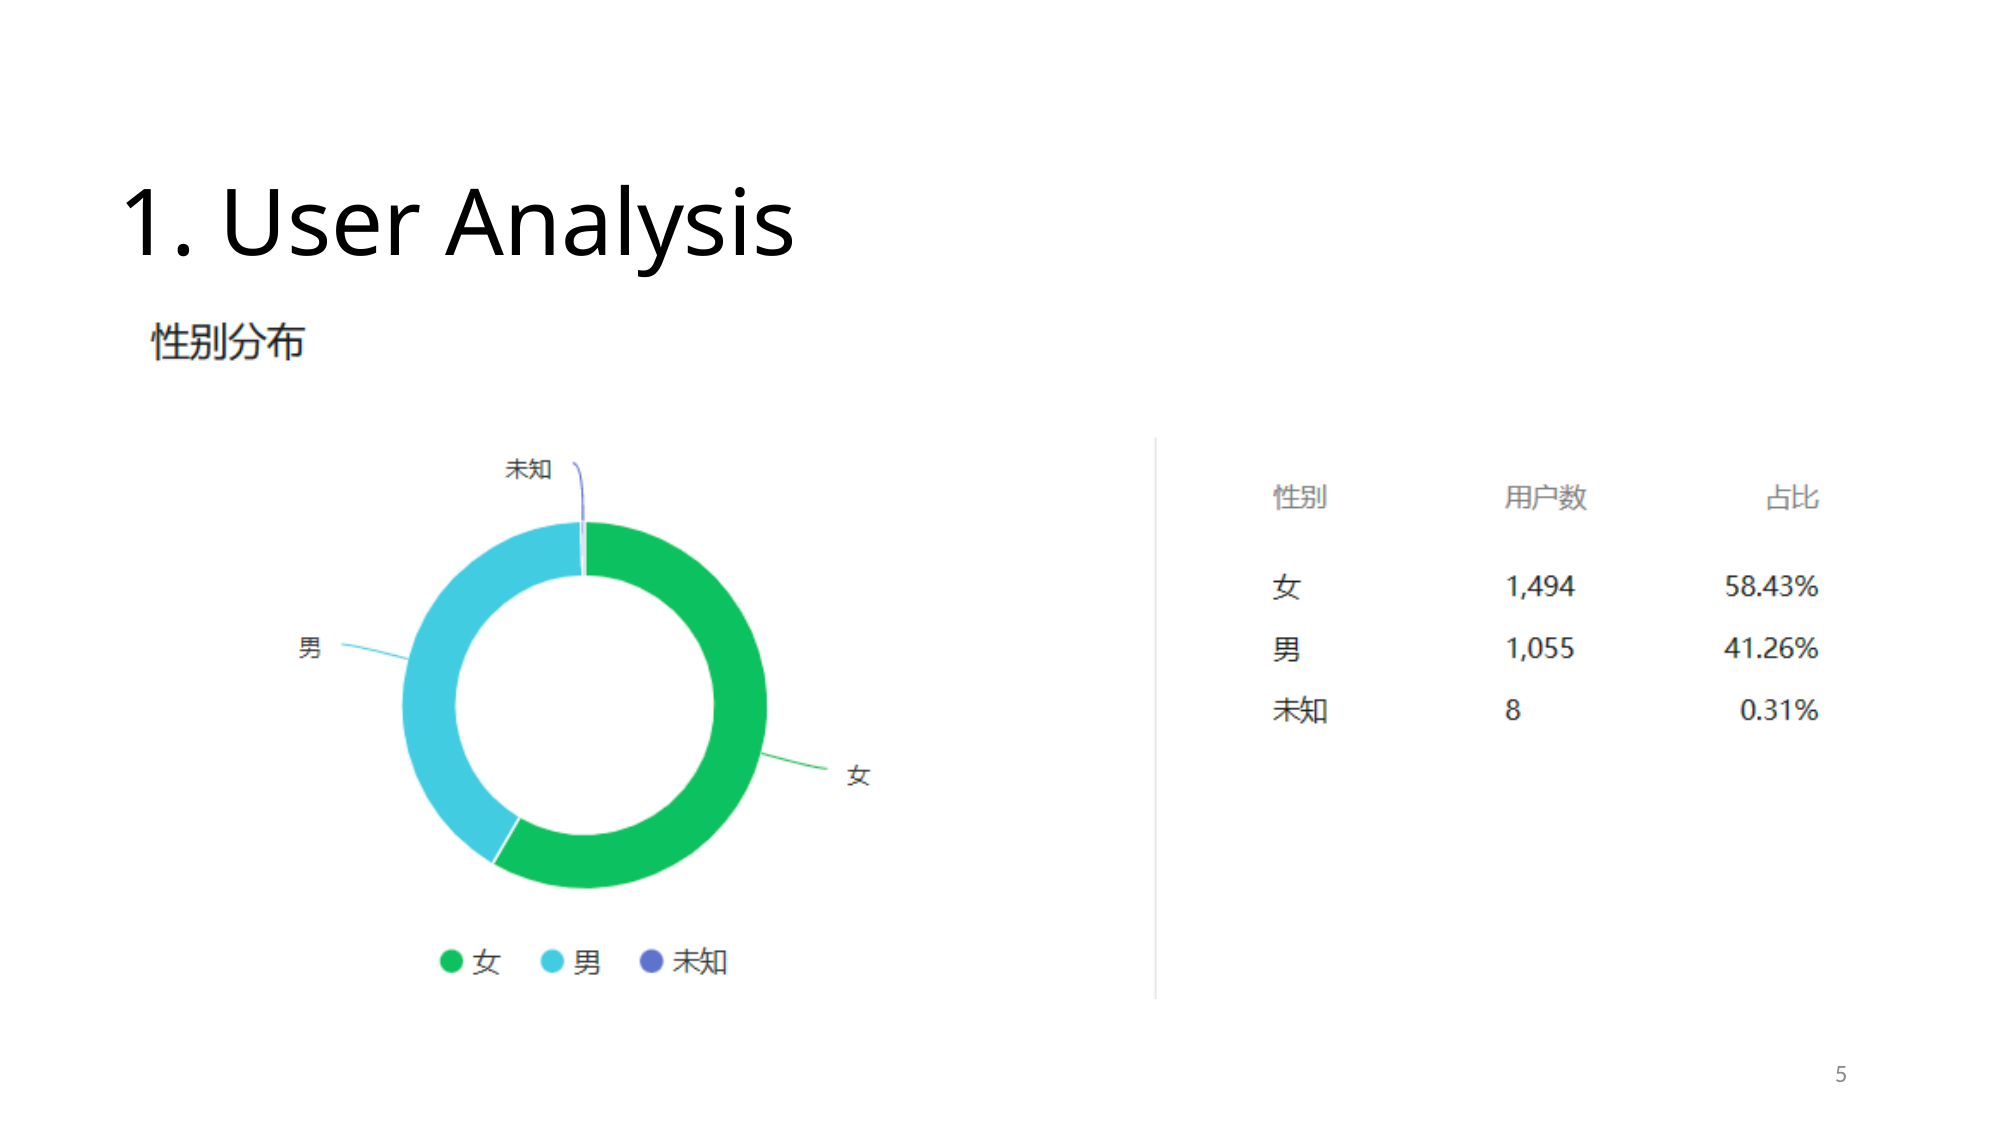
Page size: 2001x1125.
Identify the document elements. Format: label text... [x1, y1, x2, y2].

slide_number 5 [1412, 1042, 1863, 1103]
title 1. User Analysis [103, 104, 893, 284]
picture [137, 304, 1849, 999]
